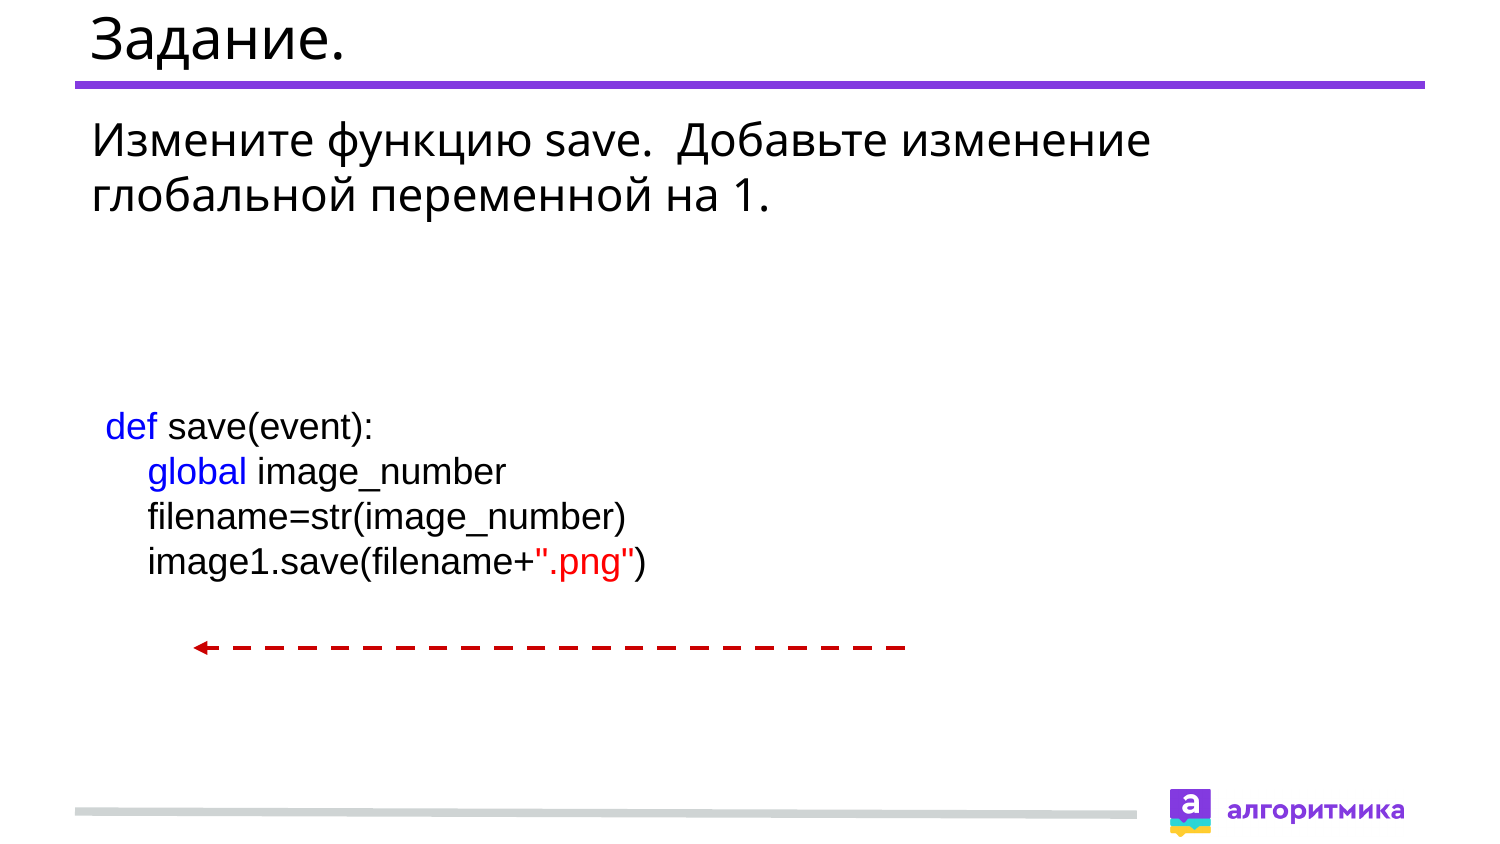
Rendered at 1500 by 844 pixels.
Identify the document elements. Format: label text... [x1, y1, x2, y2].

text_box def save(event): global image_number filename=str(image_number) image1.save(filename+".png") [90, 394, 883, 637]
list Измените функцию save. Добавьте изменение глобальной переменной на 1. [75, 96, 1425, 254]
title Задание. [75, 0, 1425, 73]
picture [1170, 789, 1404, 837]
